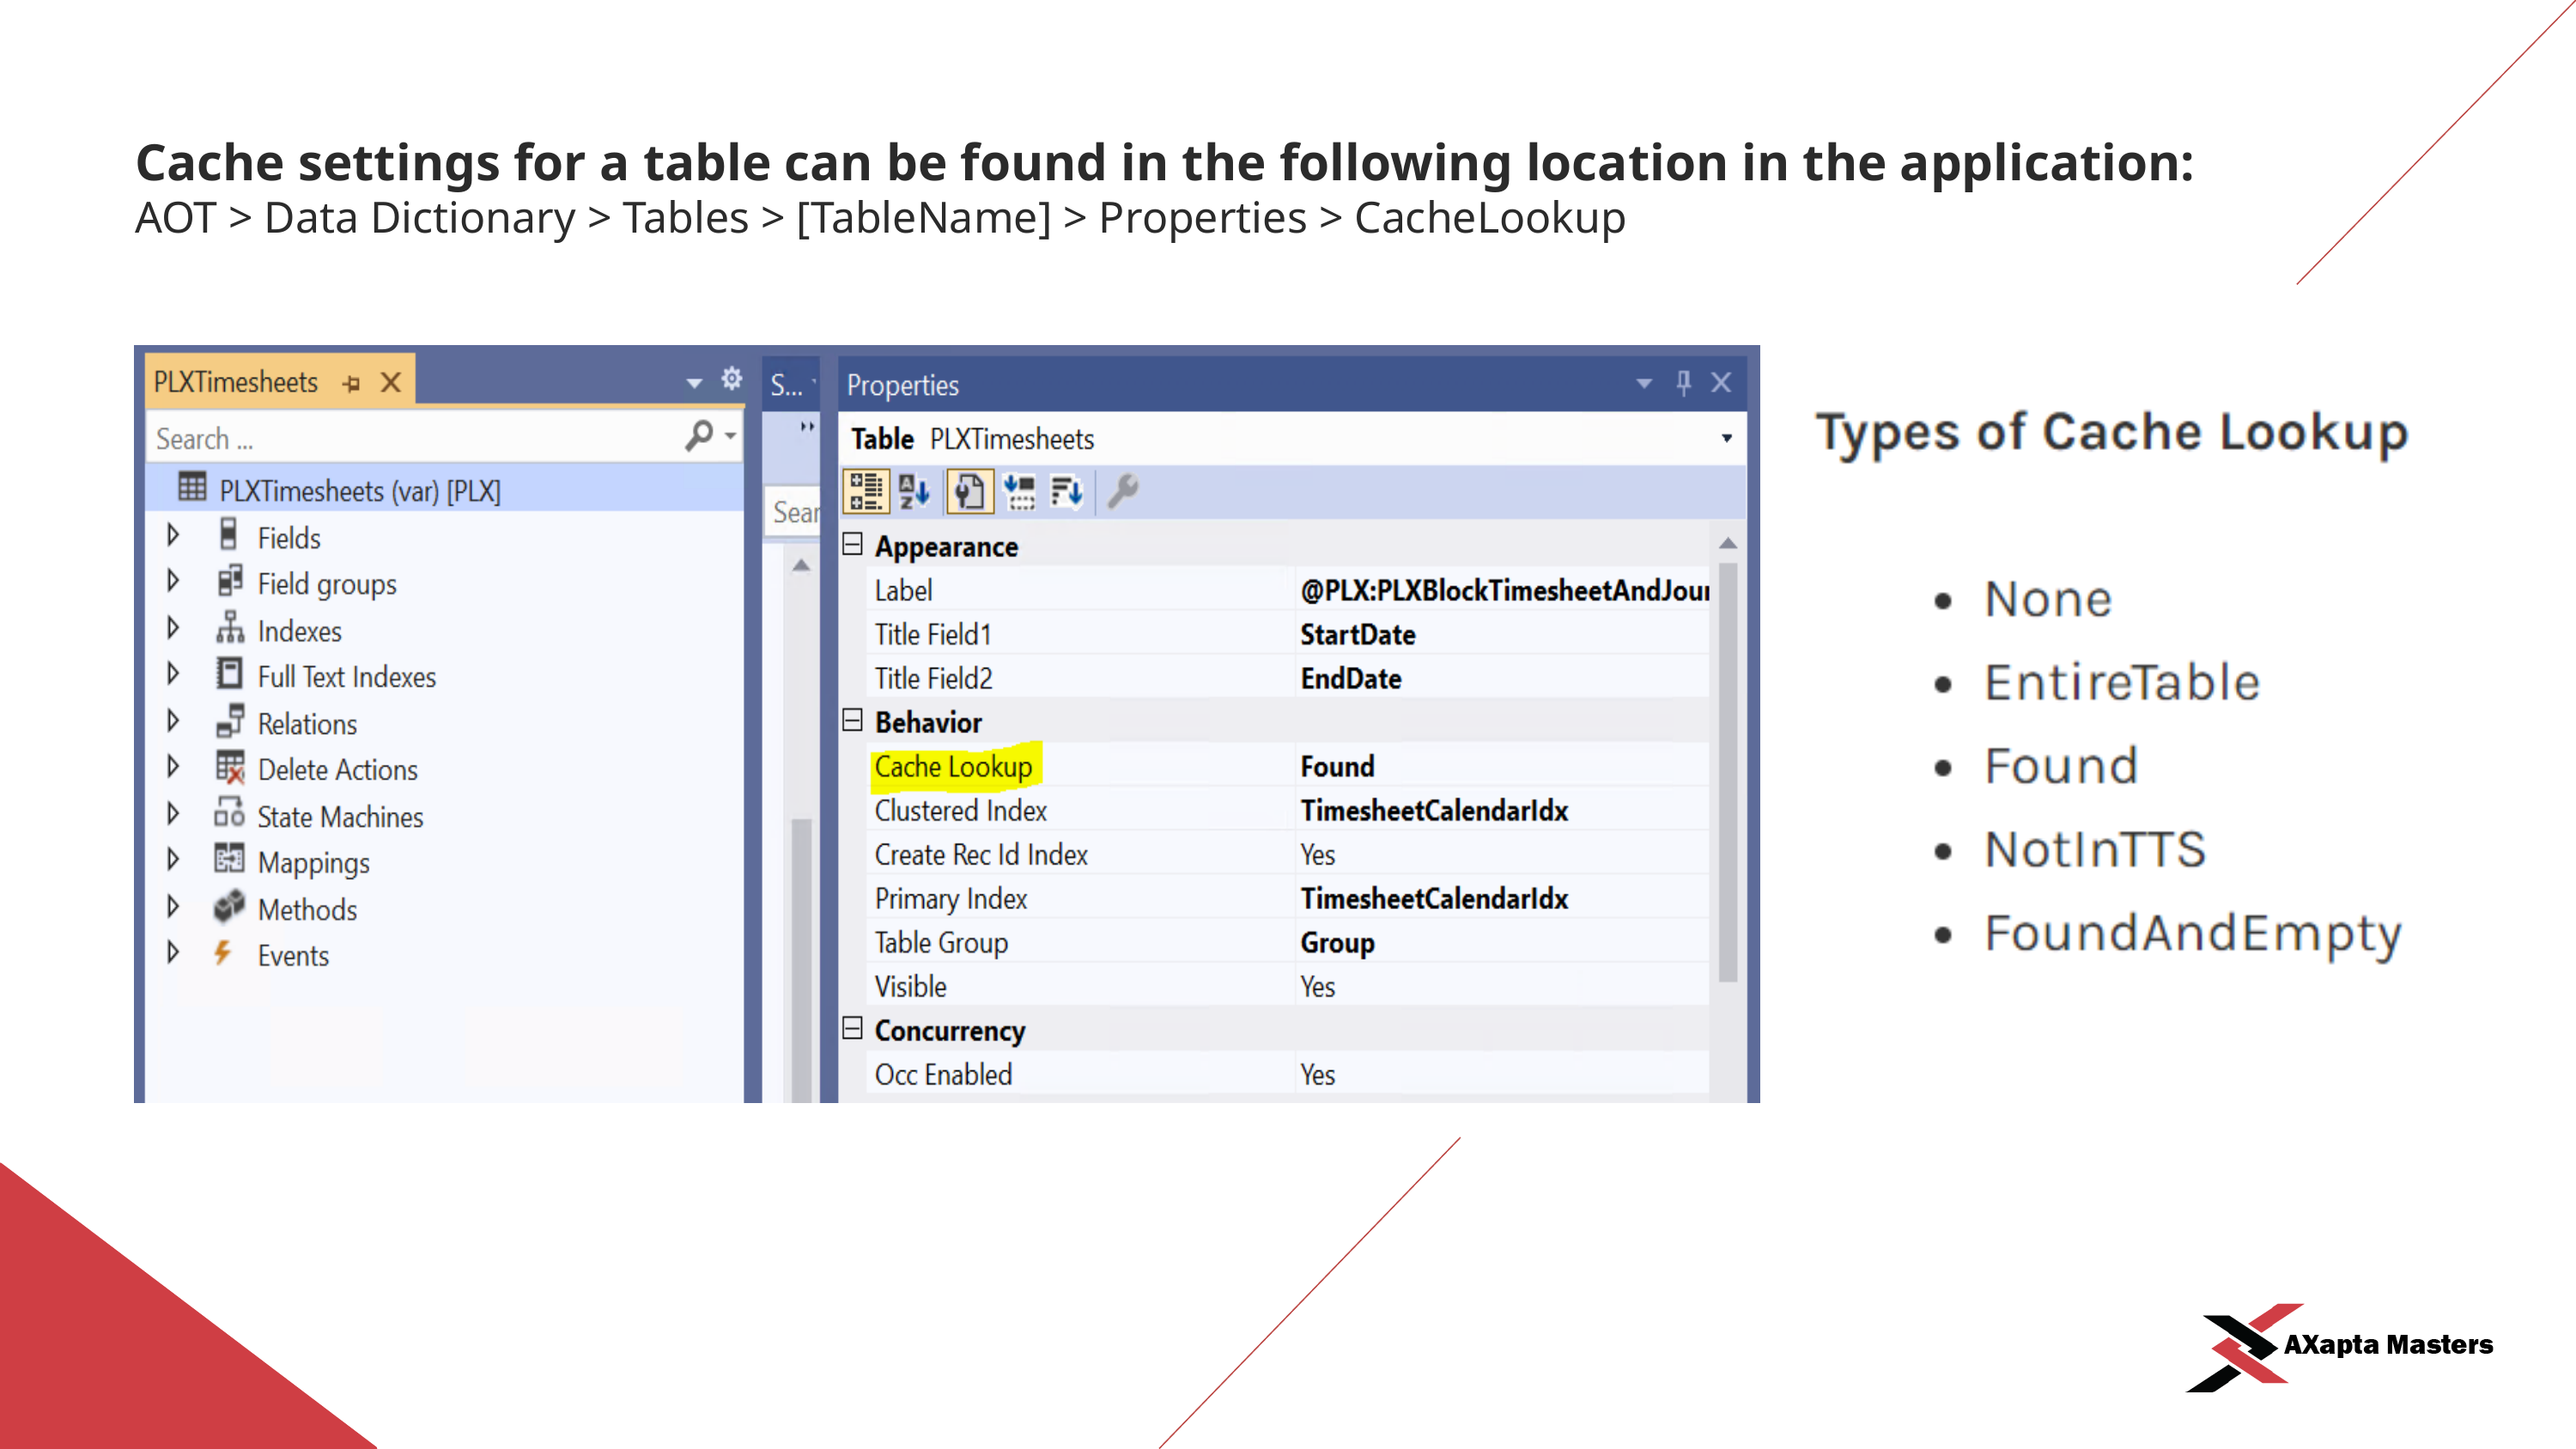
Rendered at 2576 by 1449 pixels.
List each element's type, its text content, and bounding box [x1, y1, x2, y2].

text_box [1158, 1137, 1461, 1449]
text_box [2296, 0, 2576, 285]
text_box [0, 1162, 378, 1449]
picture [2184, 1303, 2494, 1392]
picture [134, 345, 1761, 1103]
picture [1766, 380, 2532, 1019]
text_box Cache settings for a table can be found in the following location in the application: AOT > Data Dictionary > Tables > [TableName] > Properties > CacheLookup [135, 130, 2196, 373]
